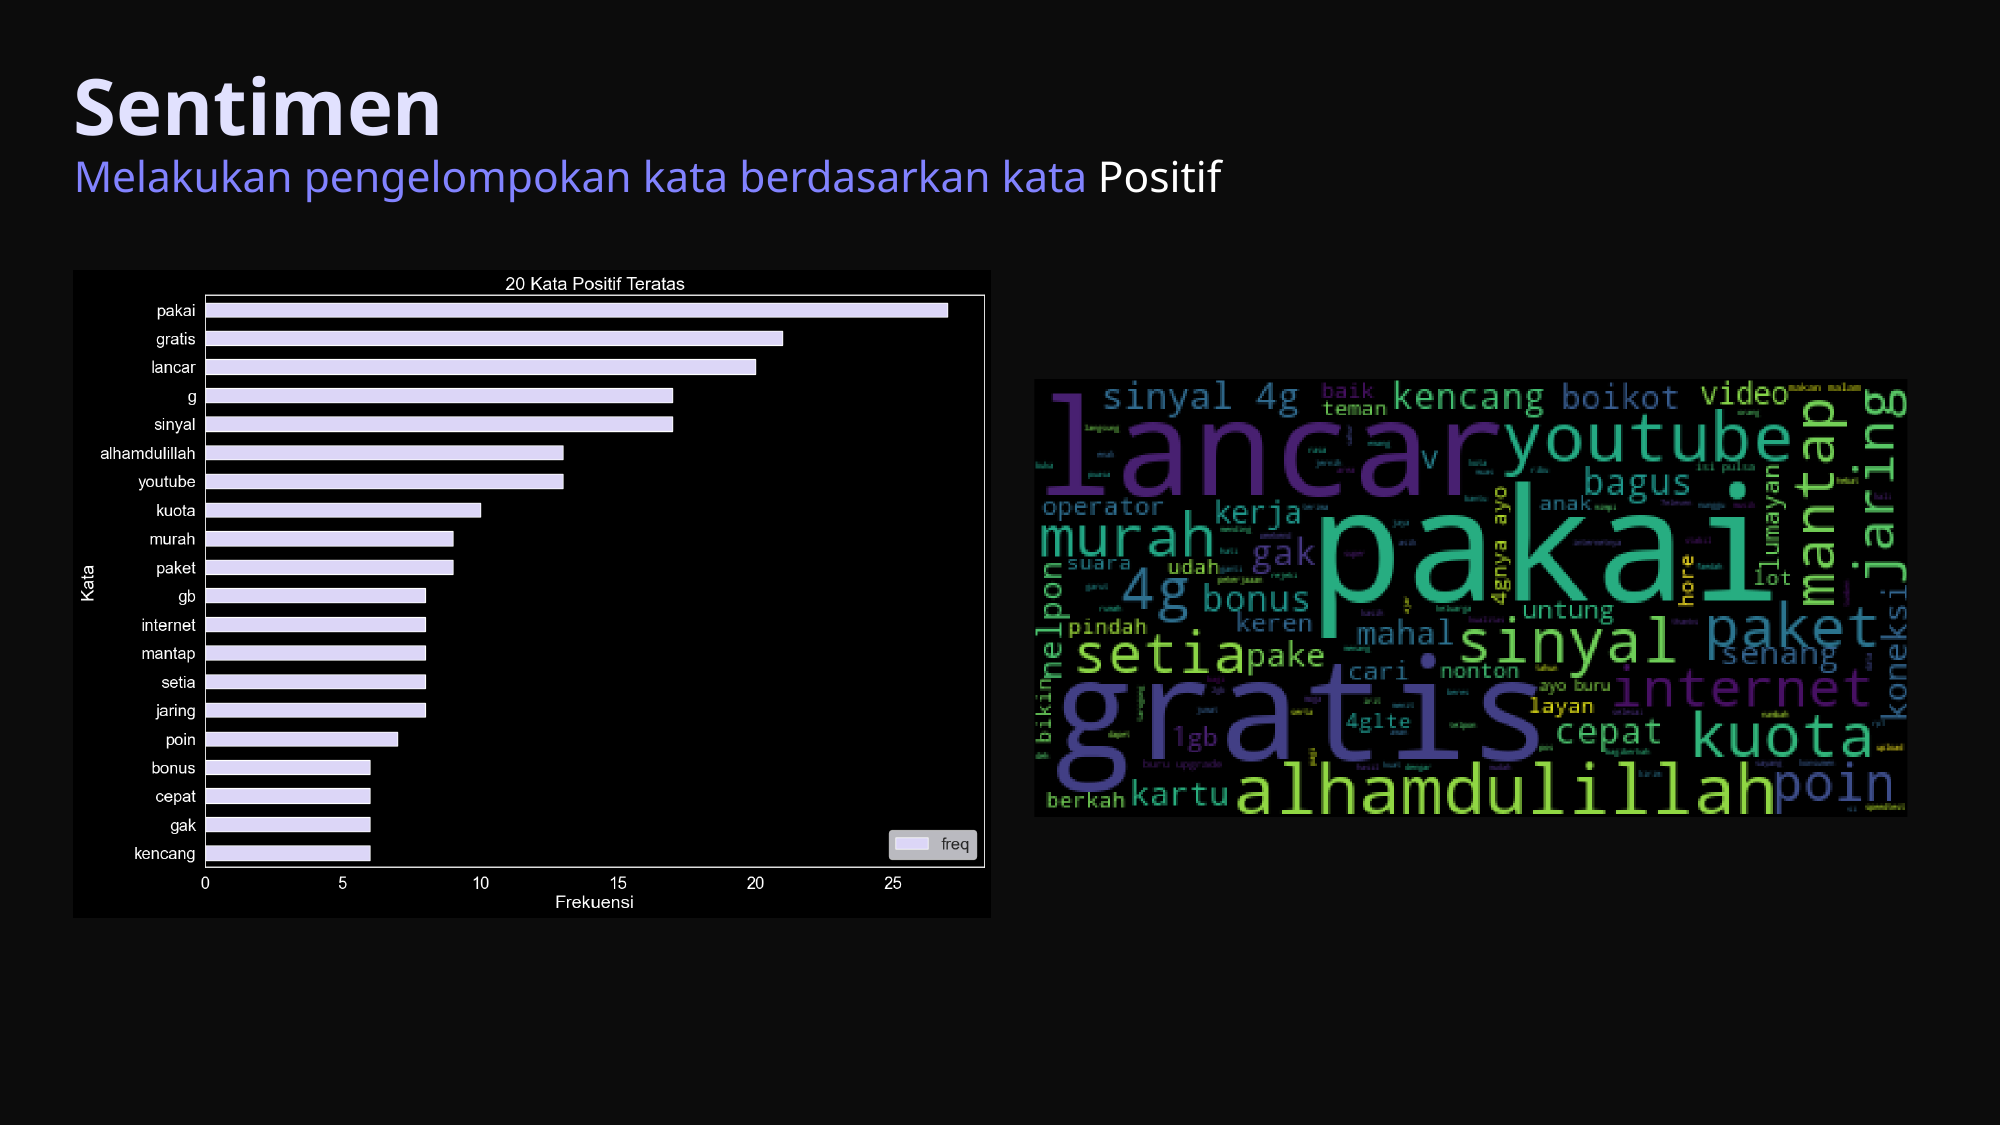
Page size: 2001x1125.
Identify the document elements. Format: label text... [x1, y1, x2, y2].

text_box Sentimen [73, 72, 1323, 152]
text_box [0, 0, 2000, 1125]
text_box Melakukan pengelompokan kata berdasarkan kata Positif [73, 158, 1743, 202]
picture [73, 269, 992, 919]
picture [1034, 379, 1908, 817]
